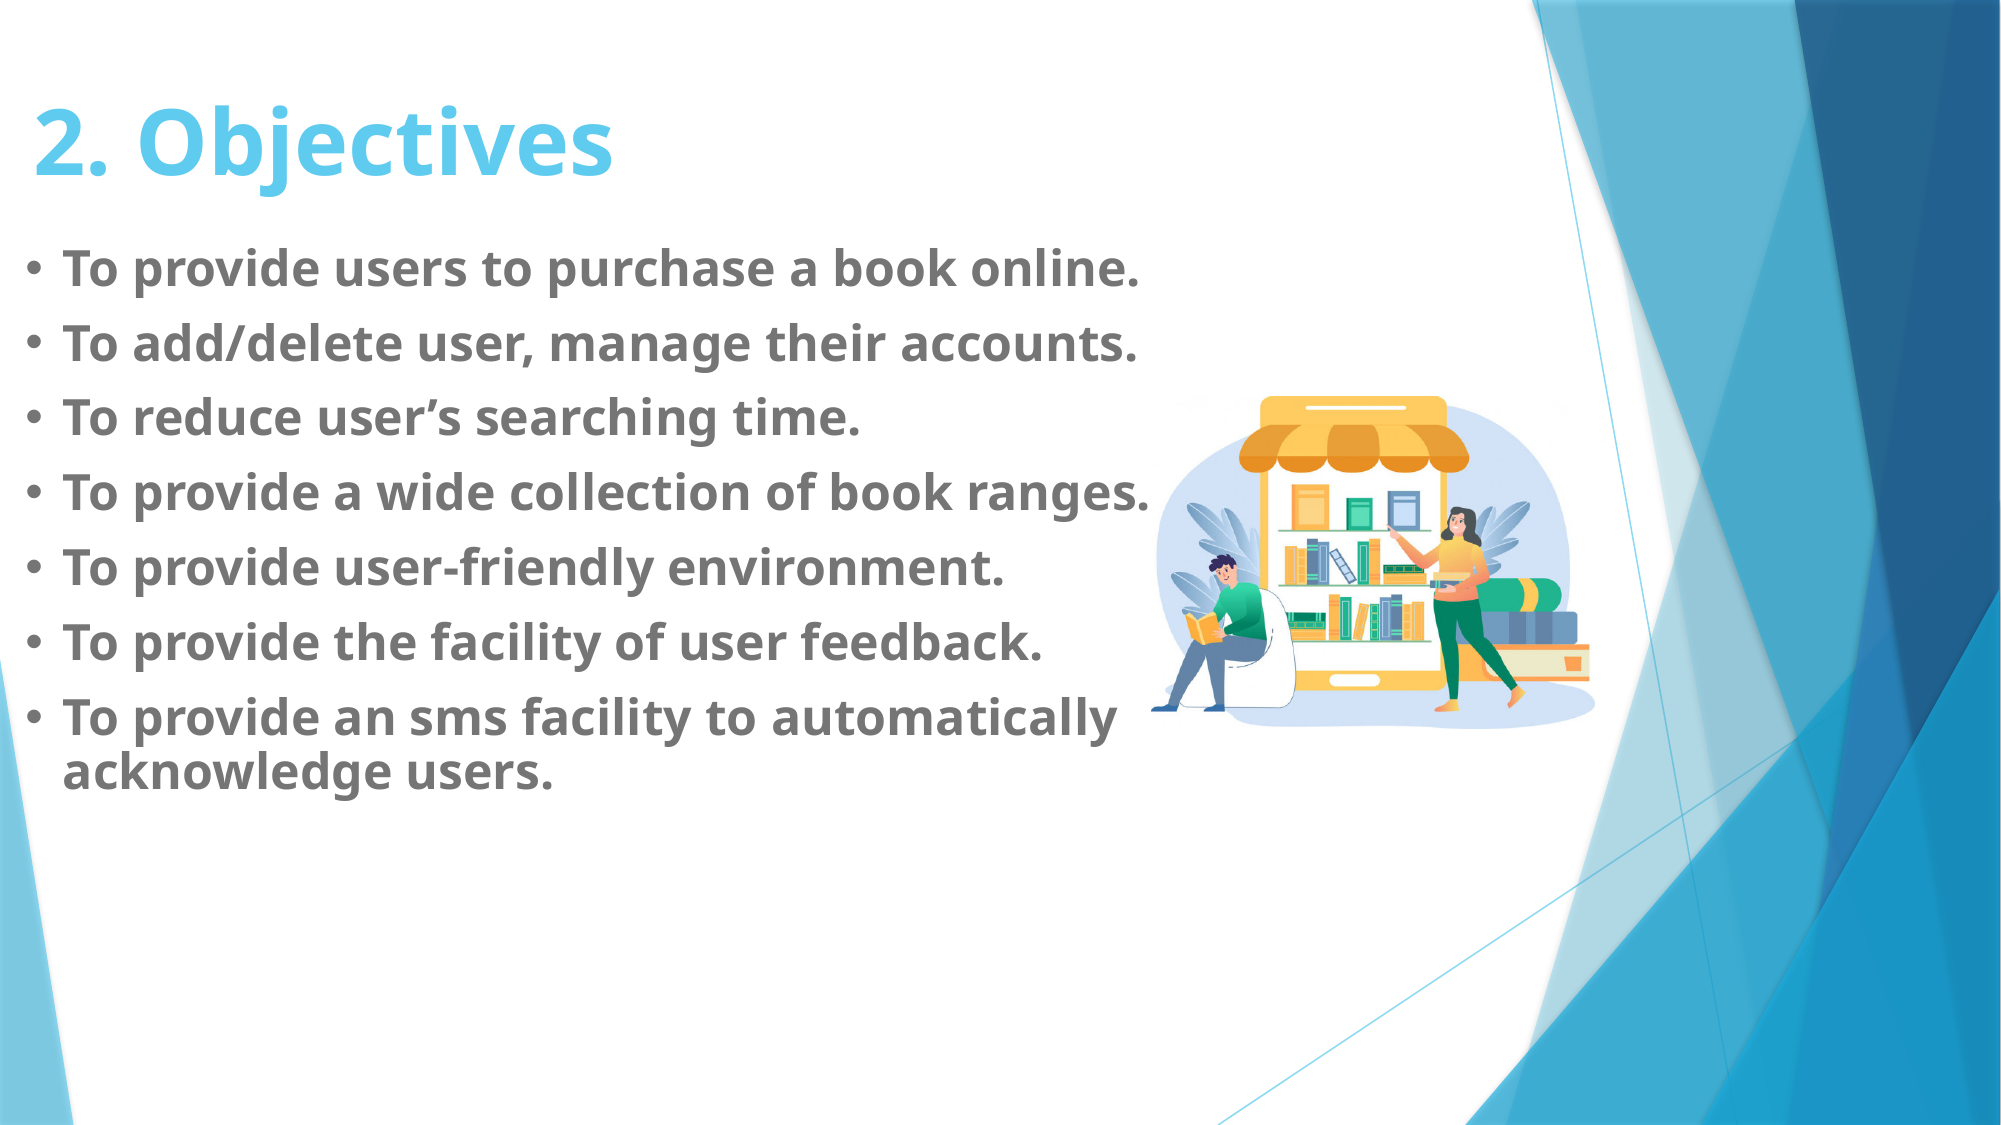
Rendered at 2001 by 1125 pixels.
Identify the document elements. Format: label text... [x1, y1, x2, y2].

text_box 2. Objectives [18, 37, 1744, 255]
text_box To provide users to purchase a book online. To add/delete user, manage their accounts. To reduce user’s searching time. To provide a wide collection of book ranges. To provide user-friendly environment. To provide the facility of user feedback. To provide an sms facility to automatically acknowledge users. [10, 235, 1169, 1037]
picture [1150, 395, 1596, 730]
